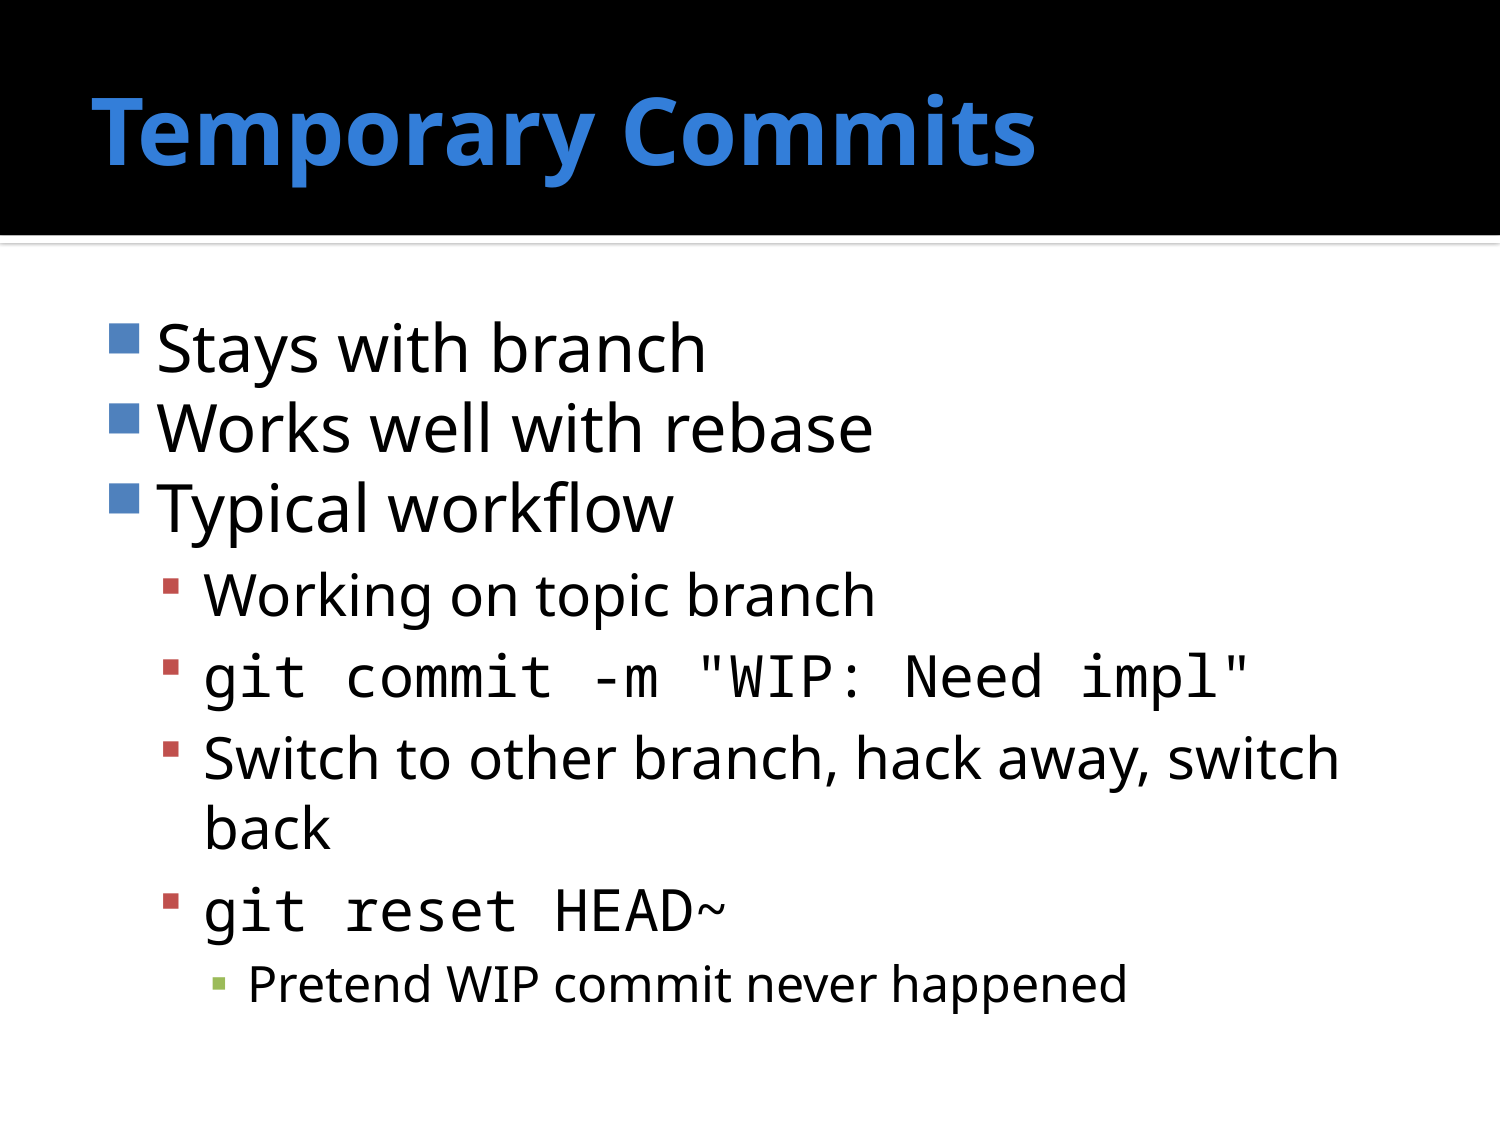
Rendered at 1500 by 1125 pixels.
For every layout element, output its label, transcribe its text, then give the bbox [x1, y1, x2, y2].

title Temporary Commits [75, 25, 1425, 231]
list Stays with branch Works well with rebase Typical workflow Working on topic branch git commit -m "WIP: Need impl" Switch to other branch, hack away, switch back git reset HEAD~ Pretend WIP commit never happened [75, 291, 1425, 1050]
